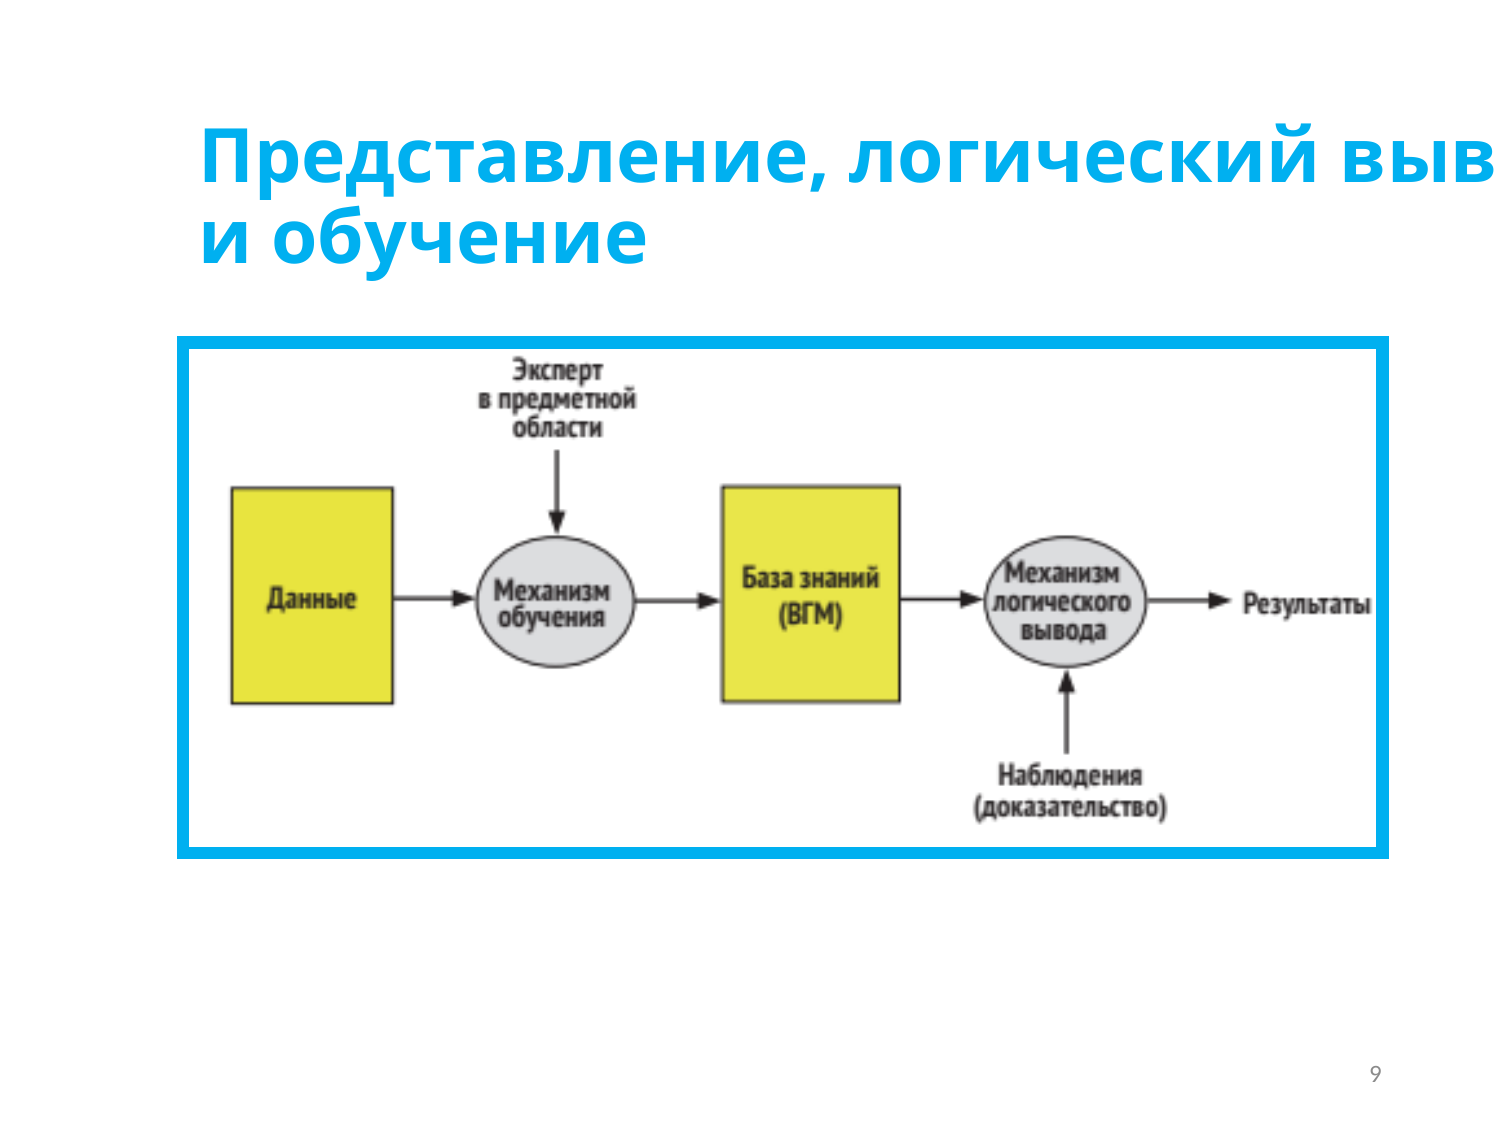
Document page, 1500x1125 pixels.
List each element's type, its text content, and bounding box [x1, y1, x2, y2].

slide_number 9 [1059, 1042, 1397, 1103]
title Представление, логический вывод и обучение [183, 119, 1500, 278]
text_box [182, 342, 1384, 854]
picture [215, 352, 1375, 834]
